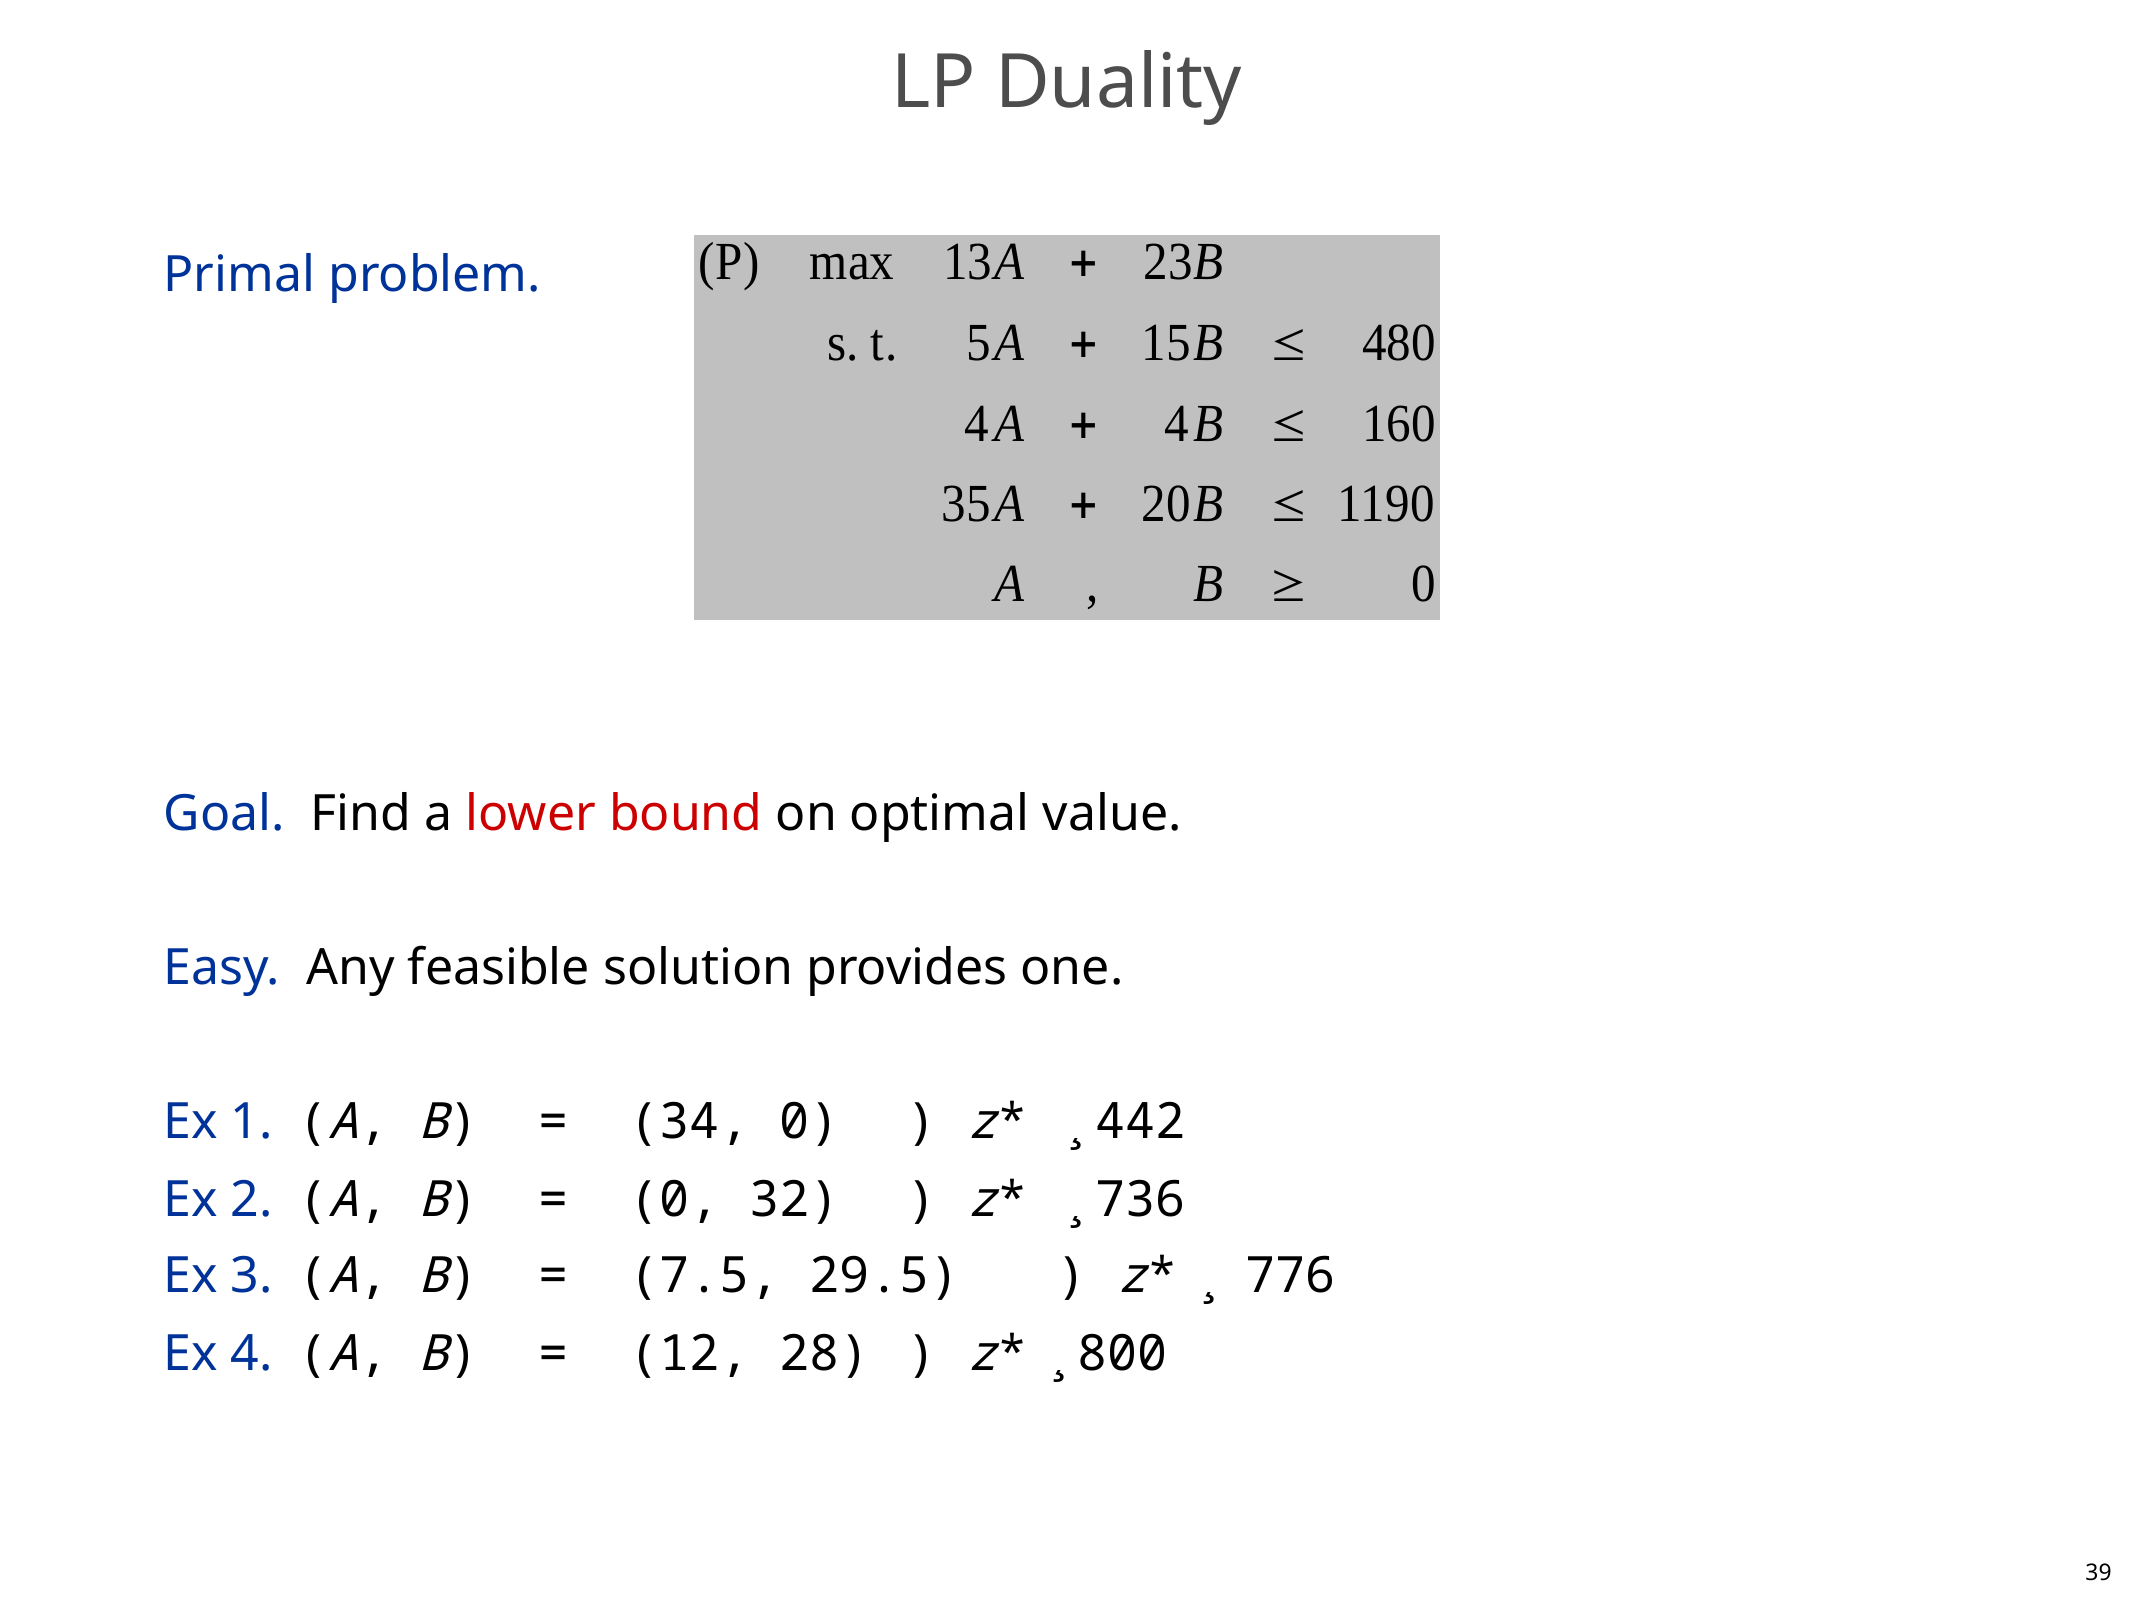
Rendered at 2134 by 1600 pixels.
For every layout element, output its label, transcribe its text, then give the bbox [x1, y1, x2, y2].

list Primal problem. Goal. Find a lower bound on optimal value. Easy. Any feasible solution provides one. Ex 1. (A, B) = (34, 0) ) z* ¸ 442 Ex 2. (A, B) = (0, 32) ) z* ¸ 736 Ex 3. (A, B) = (7.5, 29.5) ) z* ¸ 776 Ex 4. (A, B) = (12, 28) ) z* ¸ 800 [141, 213, 1974, 1476]
title LP Duality [0, 35, 2134, 143]
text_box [693, 234, 1441, 621]
slide_number 39 [1688, 1546, 2134, 1600]
